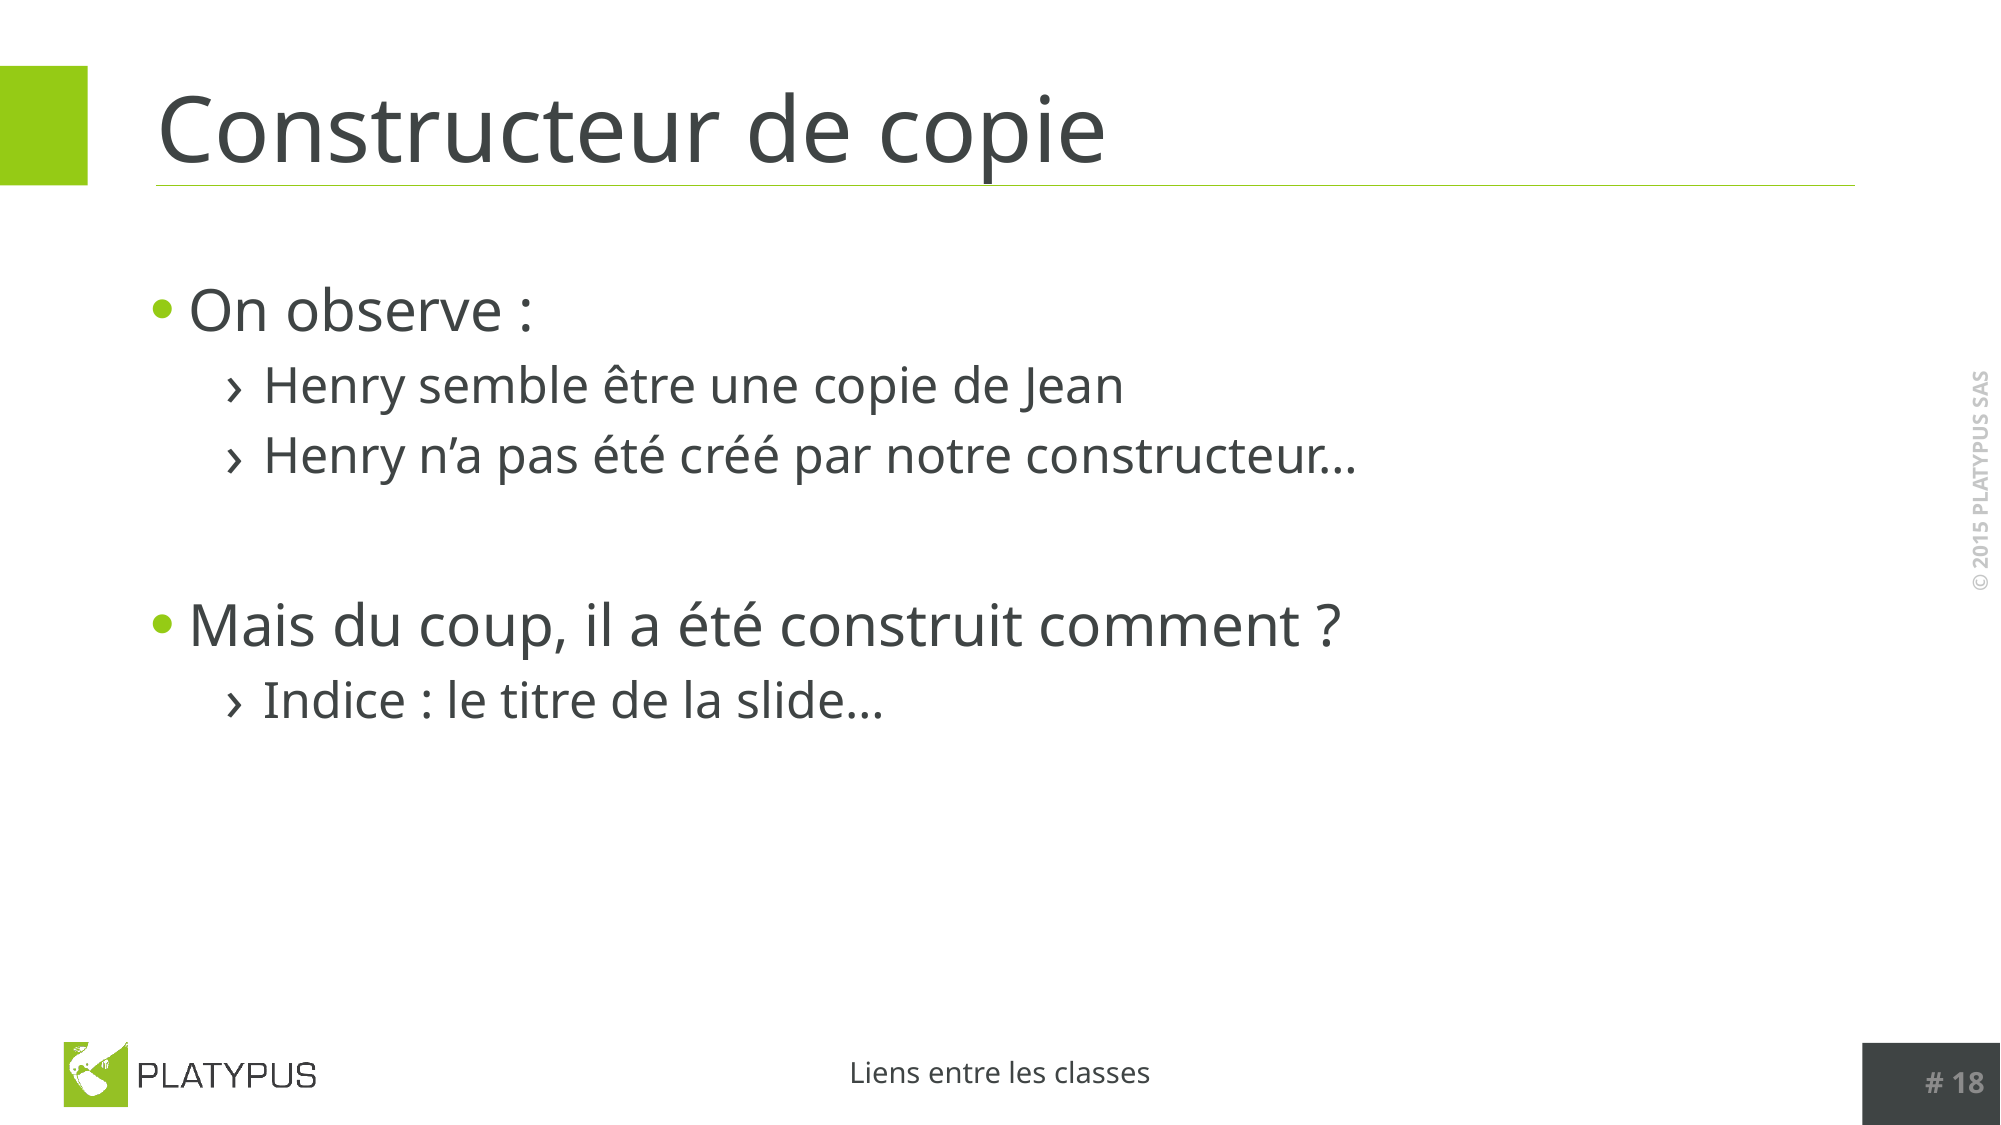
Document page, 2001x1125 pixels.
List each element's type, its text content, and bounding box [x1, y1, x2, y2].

list On observe : Henry semble être une copie de Jean Henry n’a pas été créé par notre constructeur… Mais du coup, il a été construit comment ? Indice : le titre de la slide… [135, 265, 1861, 980]
slide_number # 18 [1862, 1042, 2000, 1125]
list Liens entre les classes [639, 1051, 1361, 1088]
title Constructeur de copie [141, 23, 1867, 242]
picture [59, 1035, 322, 1110]
